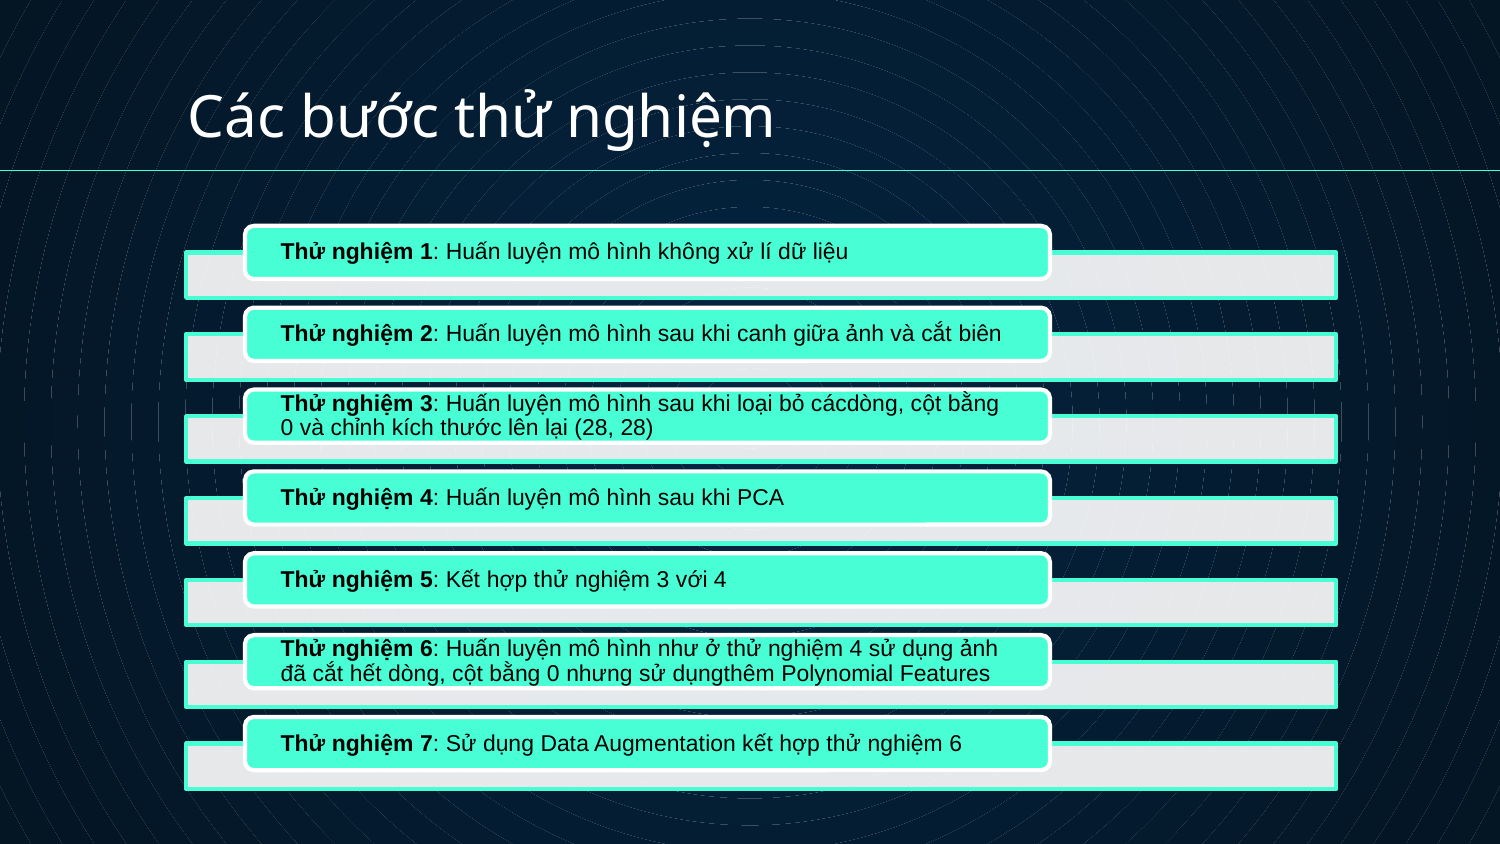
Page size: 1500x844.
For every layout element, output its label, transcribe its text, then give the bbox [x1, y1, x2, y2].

title Các bước thử nghiệm [172, 81, 1441, 164]
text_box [185, 163, 1337, 844]
